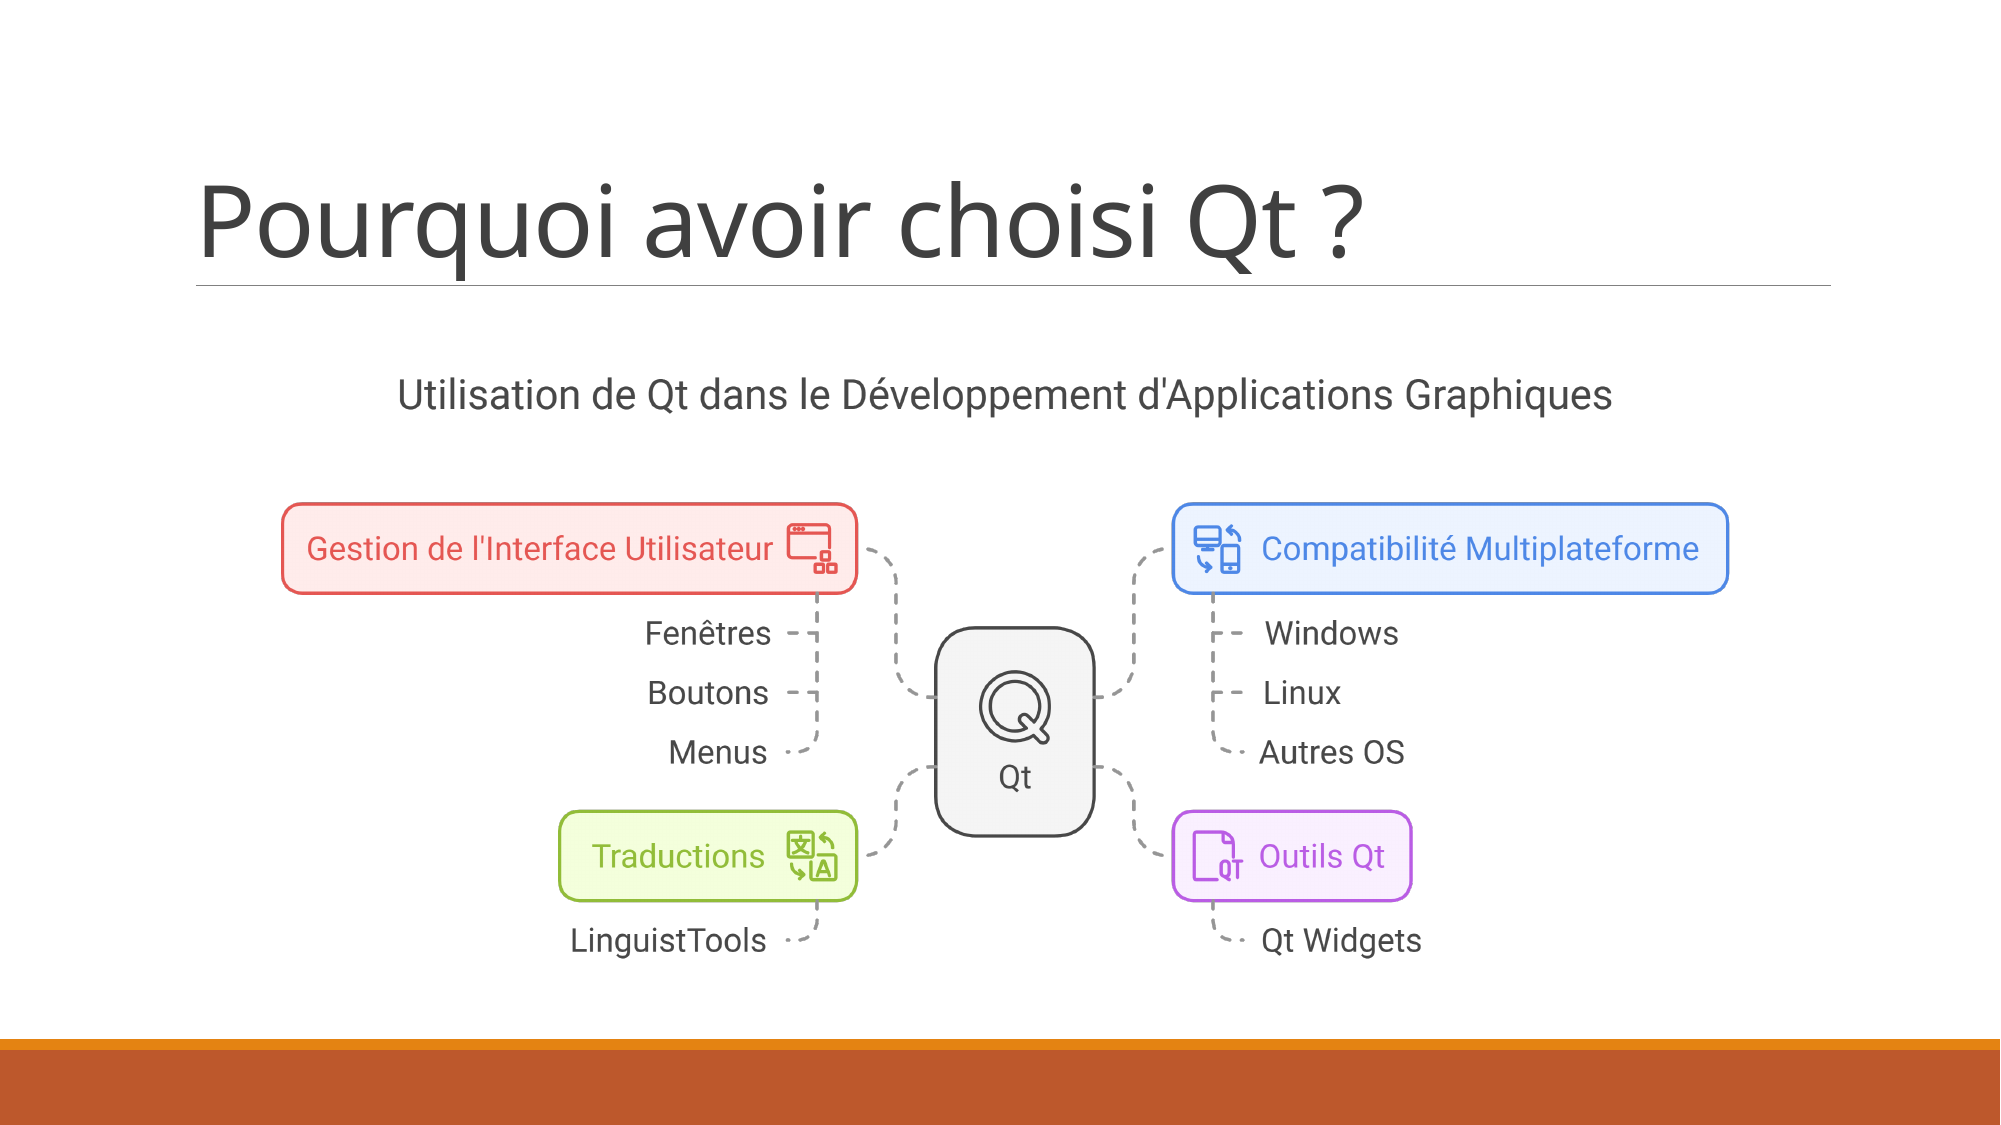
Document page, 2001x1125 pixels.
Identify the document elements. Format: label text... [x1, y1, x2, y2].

title Pourquoi avoir choisi Qt ? [180, 47, 1830, 285]
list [240, 284, 1770, 1042]
